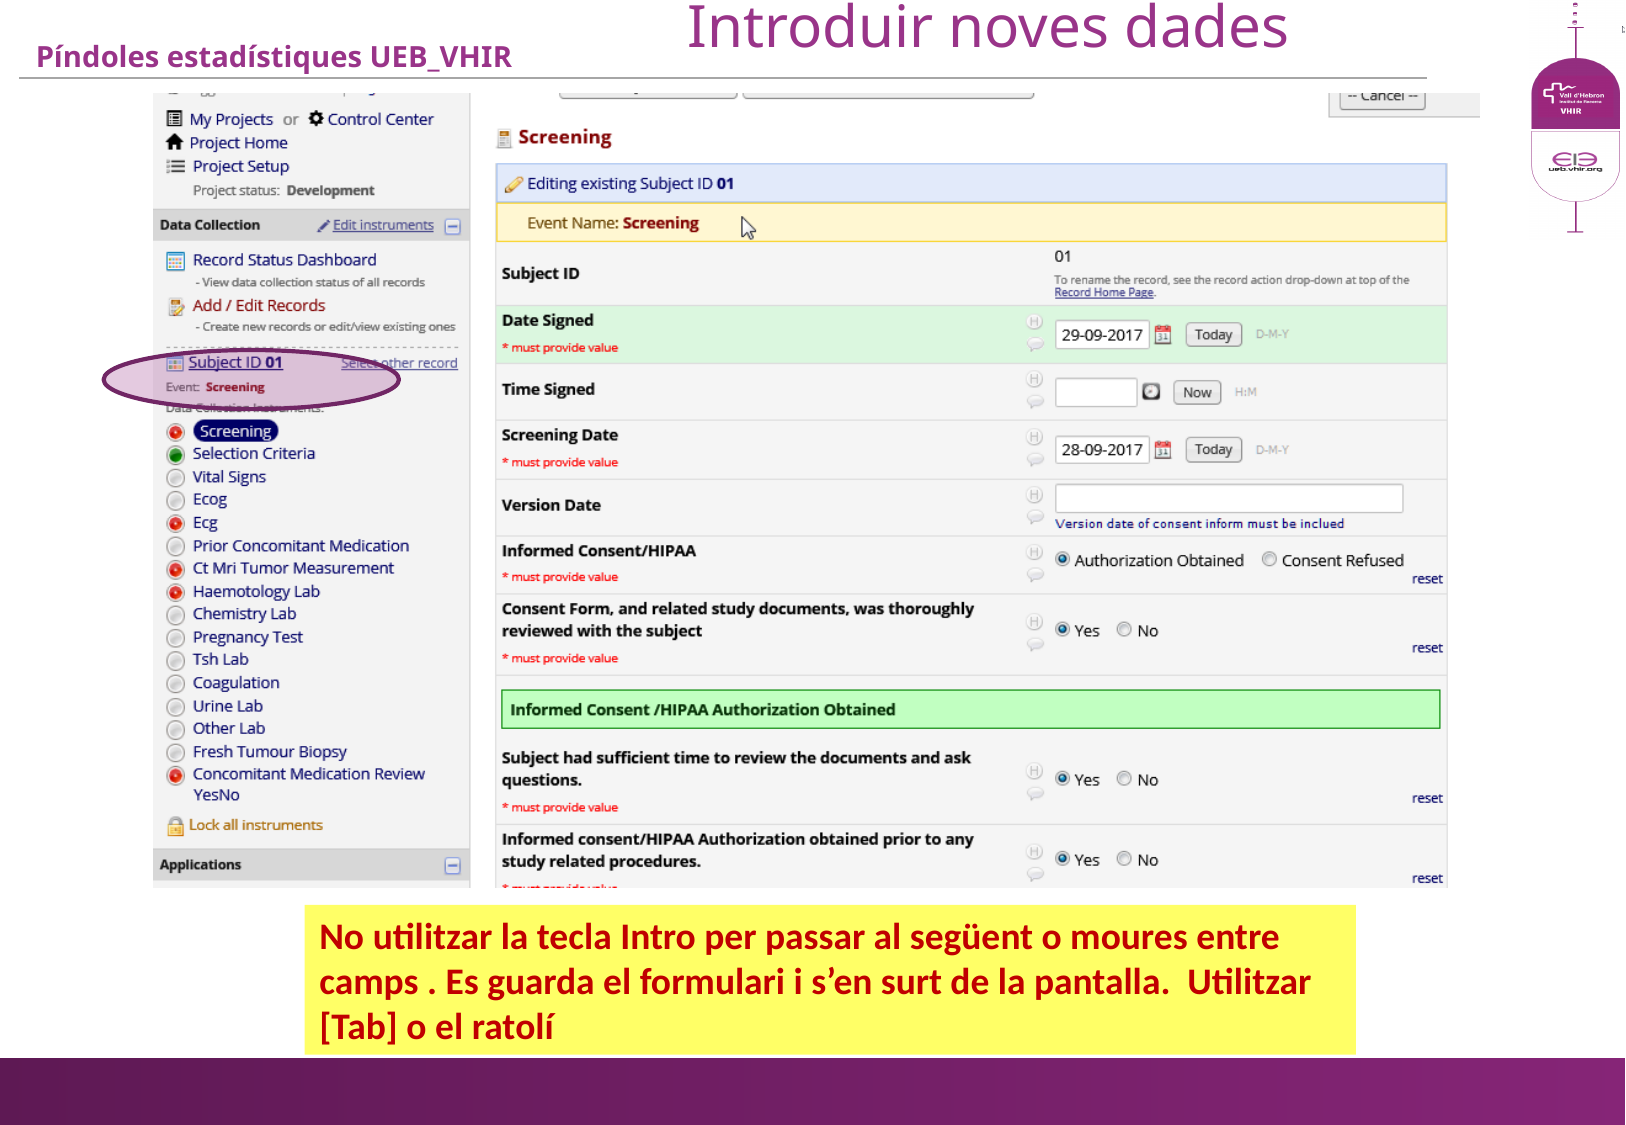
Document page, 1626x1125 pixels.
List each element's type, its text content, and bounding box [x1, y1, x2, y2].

picture [1529, 170, 1625, 240]
title Introduir noves dades [257, 0, 1625, 170]
text_box [101, 356, 147, 403]
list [152, 93, 1480, 888]
text_box No utilitzar la tecla Intro per passar al següent o moures entre camps . Es guarda el formulari i s’en surt de la pantalla. Utilitzar [Tab] o el ratolí [304, 904, 1356, 1055]
